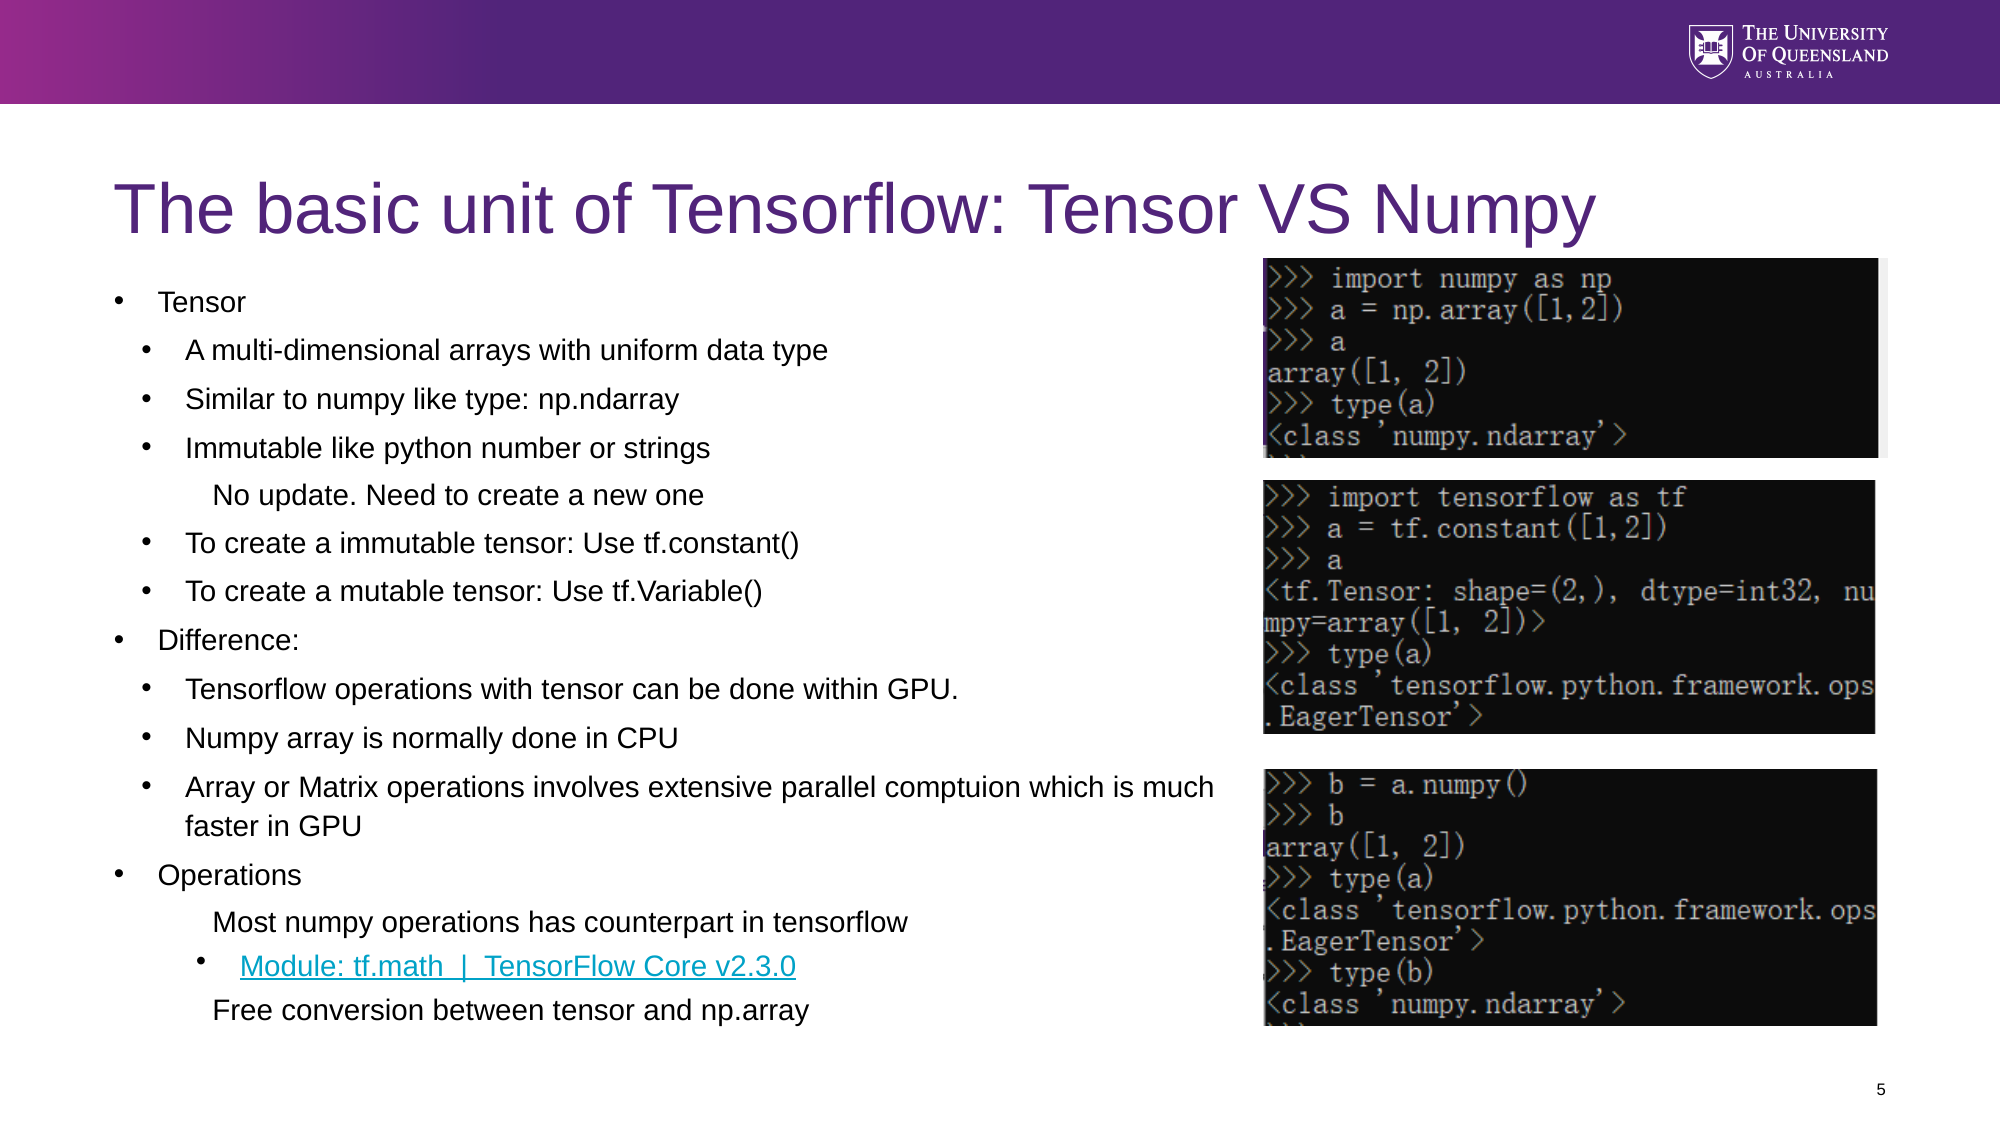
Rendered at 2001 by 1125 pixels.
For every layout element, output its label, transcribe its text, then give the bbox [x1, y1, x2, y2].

list Tensor A multi-dimensional arrays with uniform data type Similar to numpy like type: np.ndarray Immutable like python number or strings No update. Need to create a new one To create a immutable tensor: Use tf.constant() To create a mutable tensor: Use tf.Variable() Difference: Tensorflow operations with tensor can be done within GPU. Numpy array is normally done in CPU Array or Matrix operations involves extensive parallel comptuion which is much faster in GPU Operations Most numpy operations has counterpart in tensorflow Module: tf.math | TensorFlow Core v2.3.0 Free conversion between tensor and np.array [114, 278, 1248, 1035]
title The basic unit of Tensorflow: Tensor VS Numpy [114, 172, 1886, 250]
slide_number 5 [1838, 1069, 1886, 1109]
picture [1689, 25, 1888, 79]
picture [1263, 480, 1877, 734]
picture [1263, 769, 1879, 1026]
picture [1263, 258, 1888, 458]
